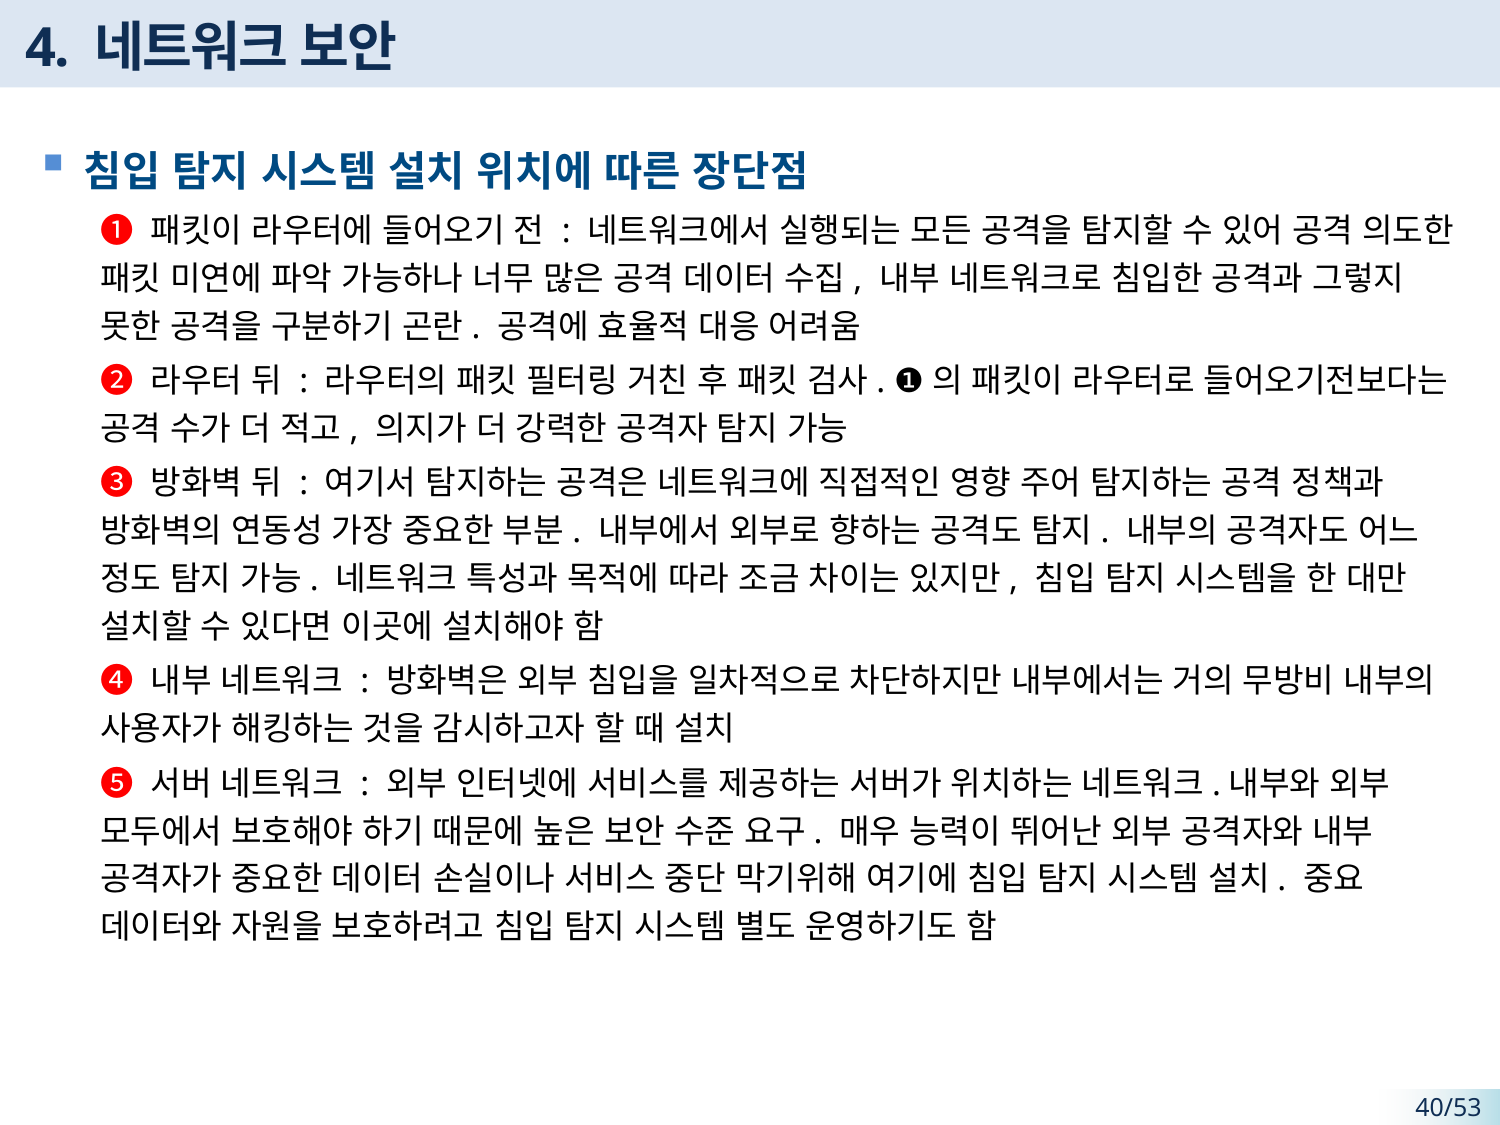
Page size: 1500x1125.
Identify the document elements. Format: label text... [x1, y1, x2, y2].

list 침입 탐지 시스템 설치 위치에 따른 장단점 ❶ 패킷이 라우터에 들어오기 전 : 네트워크에서 실행되는 모든 공격을 탐지할 수 있어 공격 의도한 패킷 미연에 파악 가능하나 너무 많은 공격 데이터 수집, 내부 네트워크로 침입한 공격과 그렇지 못한 공격을 구분하기 곤란. 공격에 효율적 대응 어려움 ❷ 라우터 뒤 : 라우터의 패킷 필터링 거친 후 패킷 검사. ❶의 패킷이 라우터로 들어오기전보다는 공격 수가 더 적고, 의지가 더 강력한 공격자 탐지 가능 ❸ 방화벽 뒤 : 여기서 탐지하는 공격은 네트워크에 직접적인 영향 주어 탐지하는 공격 정책과 방화벽의 연동성 가장 중요한 부분. 내부에서 외부로 향하는 공격도 탐지. 내부의 공격자도 어느 정도 탐지 가능. 네트워크 특성과 목적에 따라 조금 차이는 있지만, 침입 탐지 시스템을 한 대만 설치할 수 있다면 이곳에 설치해야 함 ❹ 내부 네트워크 : 방화벽은 외부 침입을 일차적으로 차단하지만 내부에서는 거의 무방비 내부의 사용자가 해킹하는 것을 감시하고자 할 때 설치 ❺ 서버 네트워크 : 외부 인터넷에 서비스를 제공하는 서버가 위치하는 네트워크.내부와 외부 모두에서 보호해야 하기 때문에 높은 보안 수준 요구. 매우 능력이 뛰어난 외부 공격자와 내부 공격자가 중요한 데이터 손실이나 서비스 중단 막기위해 여기에 침입 탐지 시스템 설치. 중요 데이터와 자원을 보호하려고 침입 탐지 시스템 별도 운영하기도 함 [10, 126, 1481, 1057]
title 4. 네트워크 보안 [10, 5, 1288, 84]
